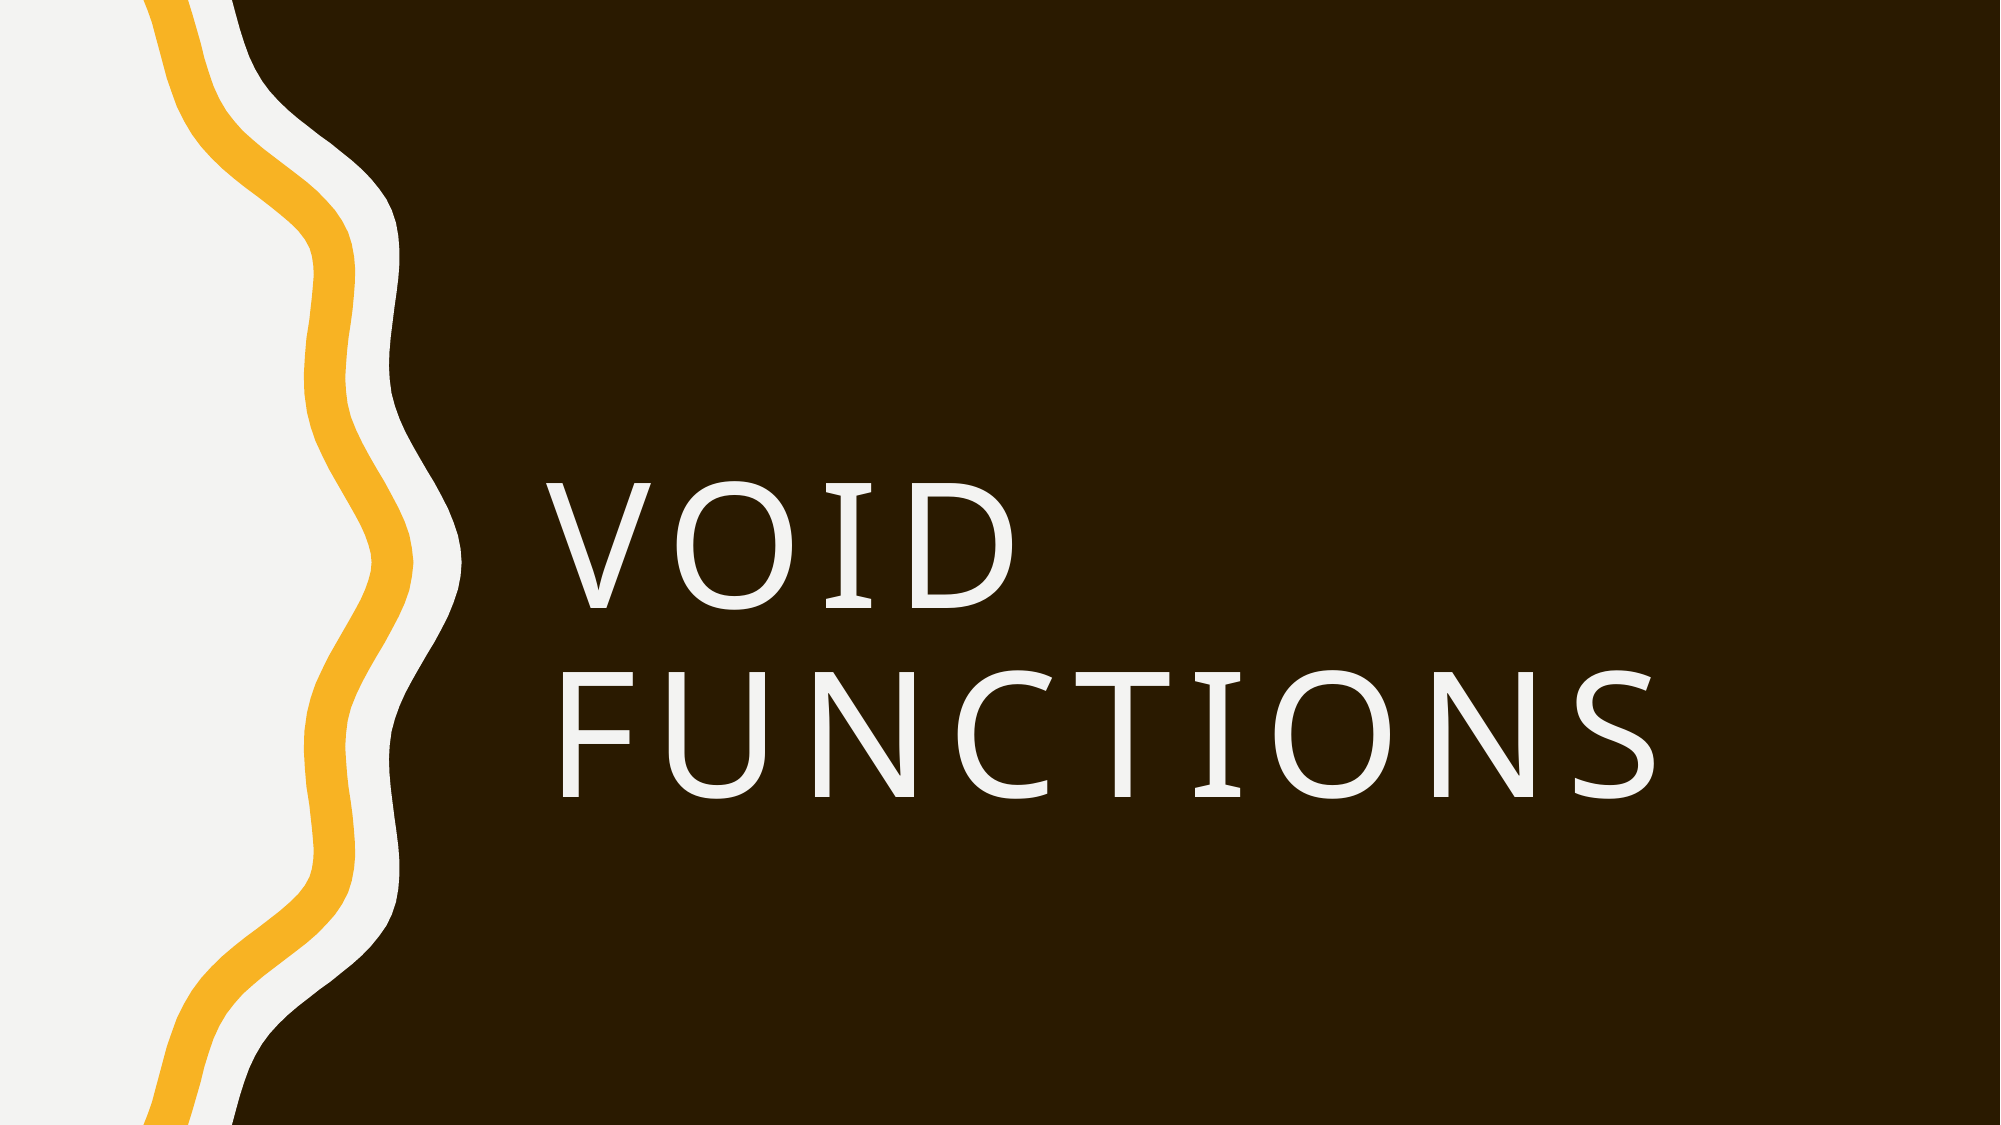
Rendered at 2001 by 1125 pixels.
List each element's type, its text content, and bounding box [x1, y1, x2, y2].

title Void Functions [531, 176, 1875, 843]
